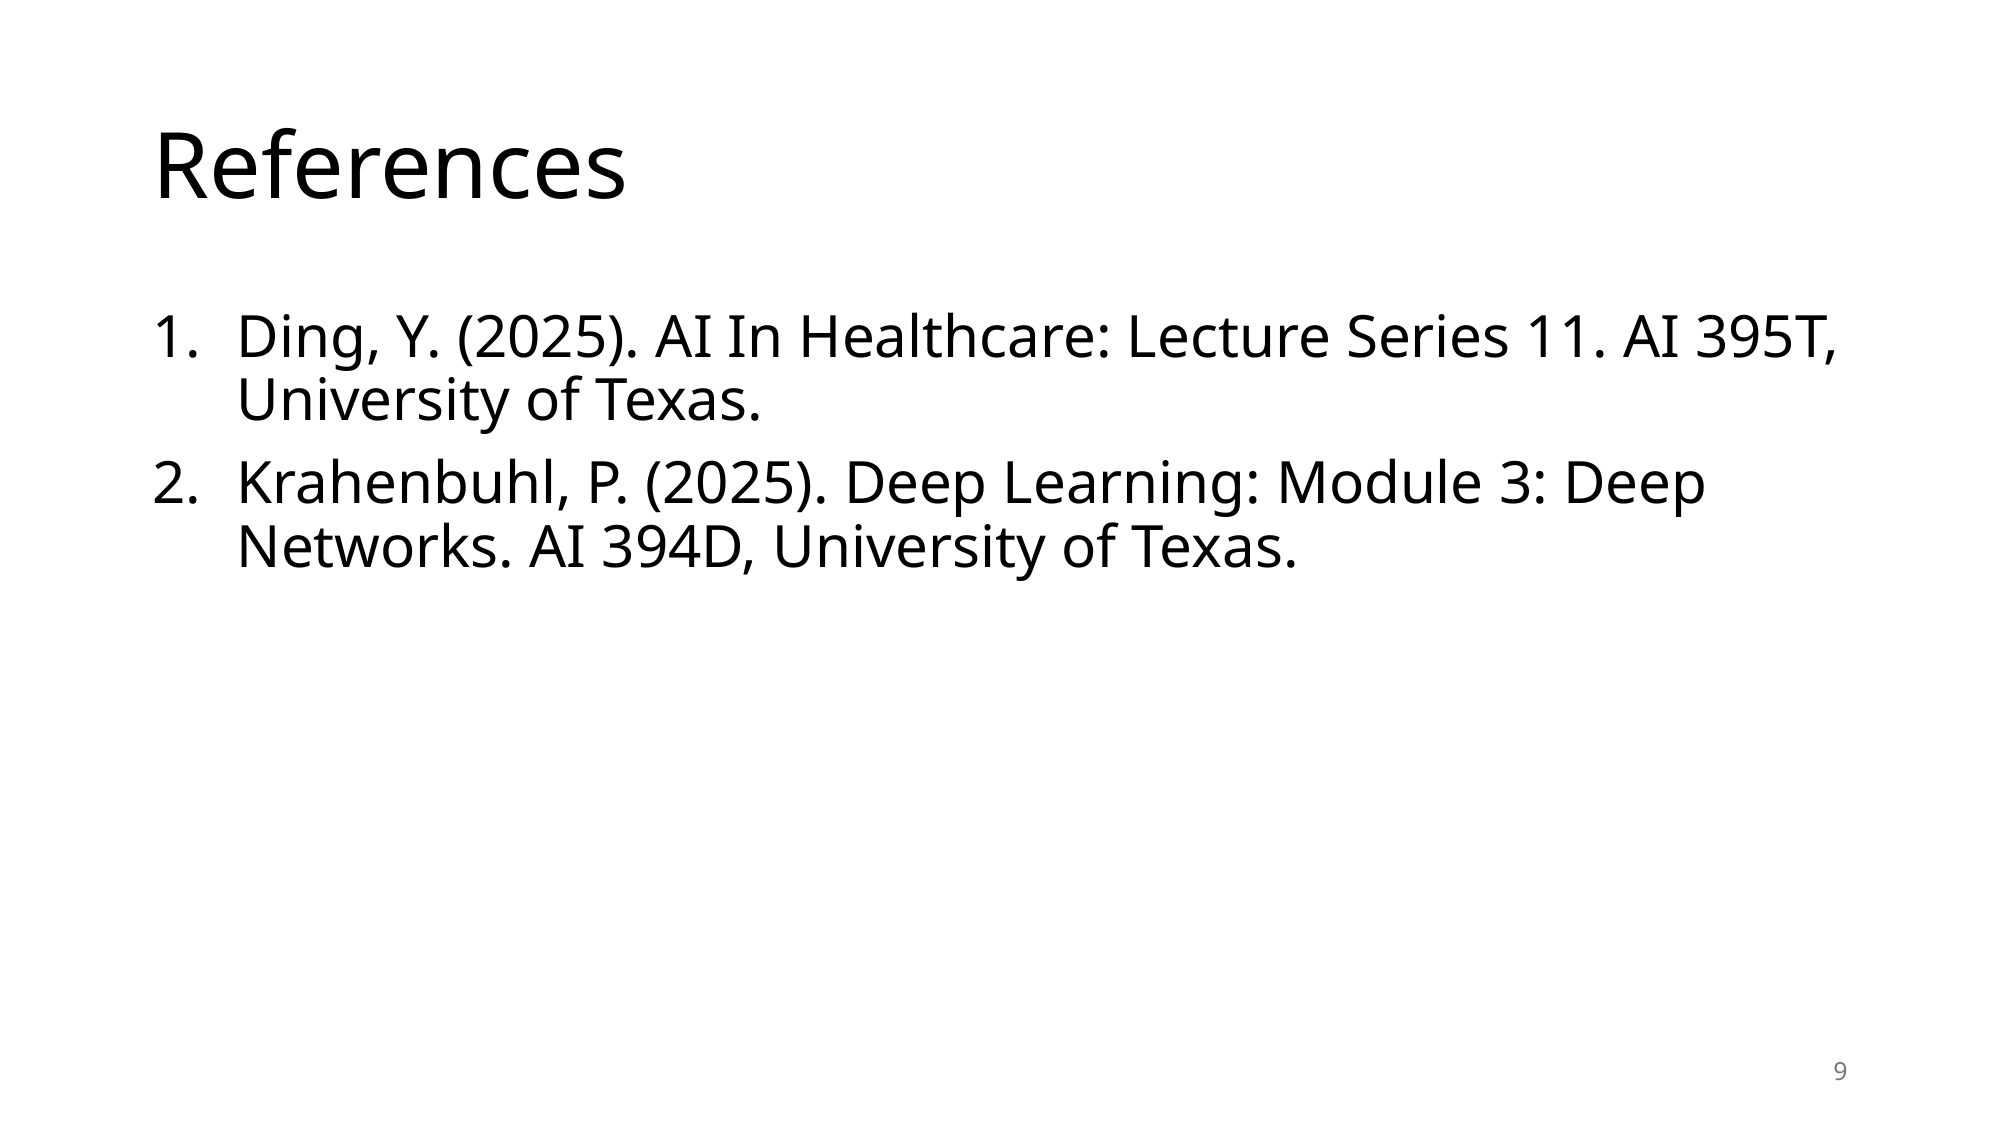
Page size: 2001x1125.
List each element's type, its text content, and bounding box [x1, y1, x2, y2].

title References [137, 59, 1863, 278]
slide_number 9 [1412, 1042, 1863, 1103]
list Ding, Y. (2025). AI In Healthcare: Lecture Series 11. AI 395T, University of Texas. Krahenbuhl, P. (2025). Deep Learning: Module 3: Deep Networks. AI 394D, University of Texas. [137, 299, 1863, 1014]
